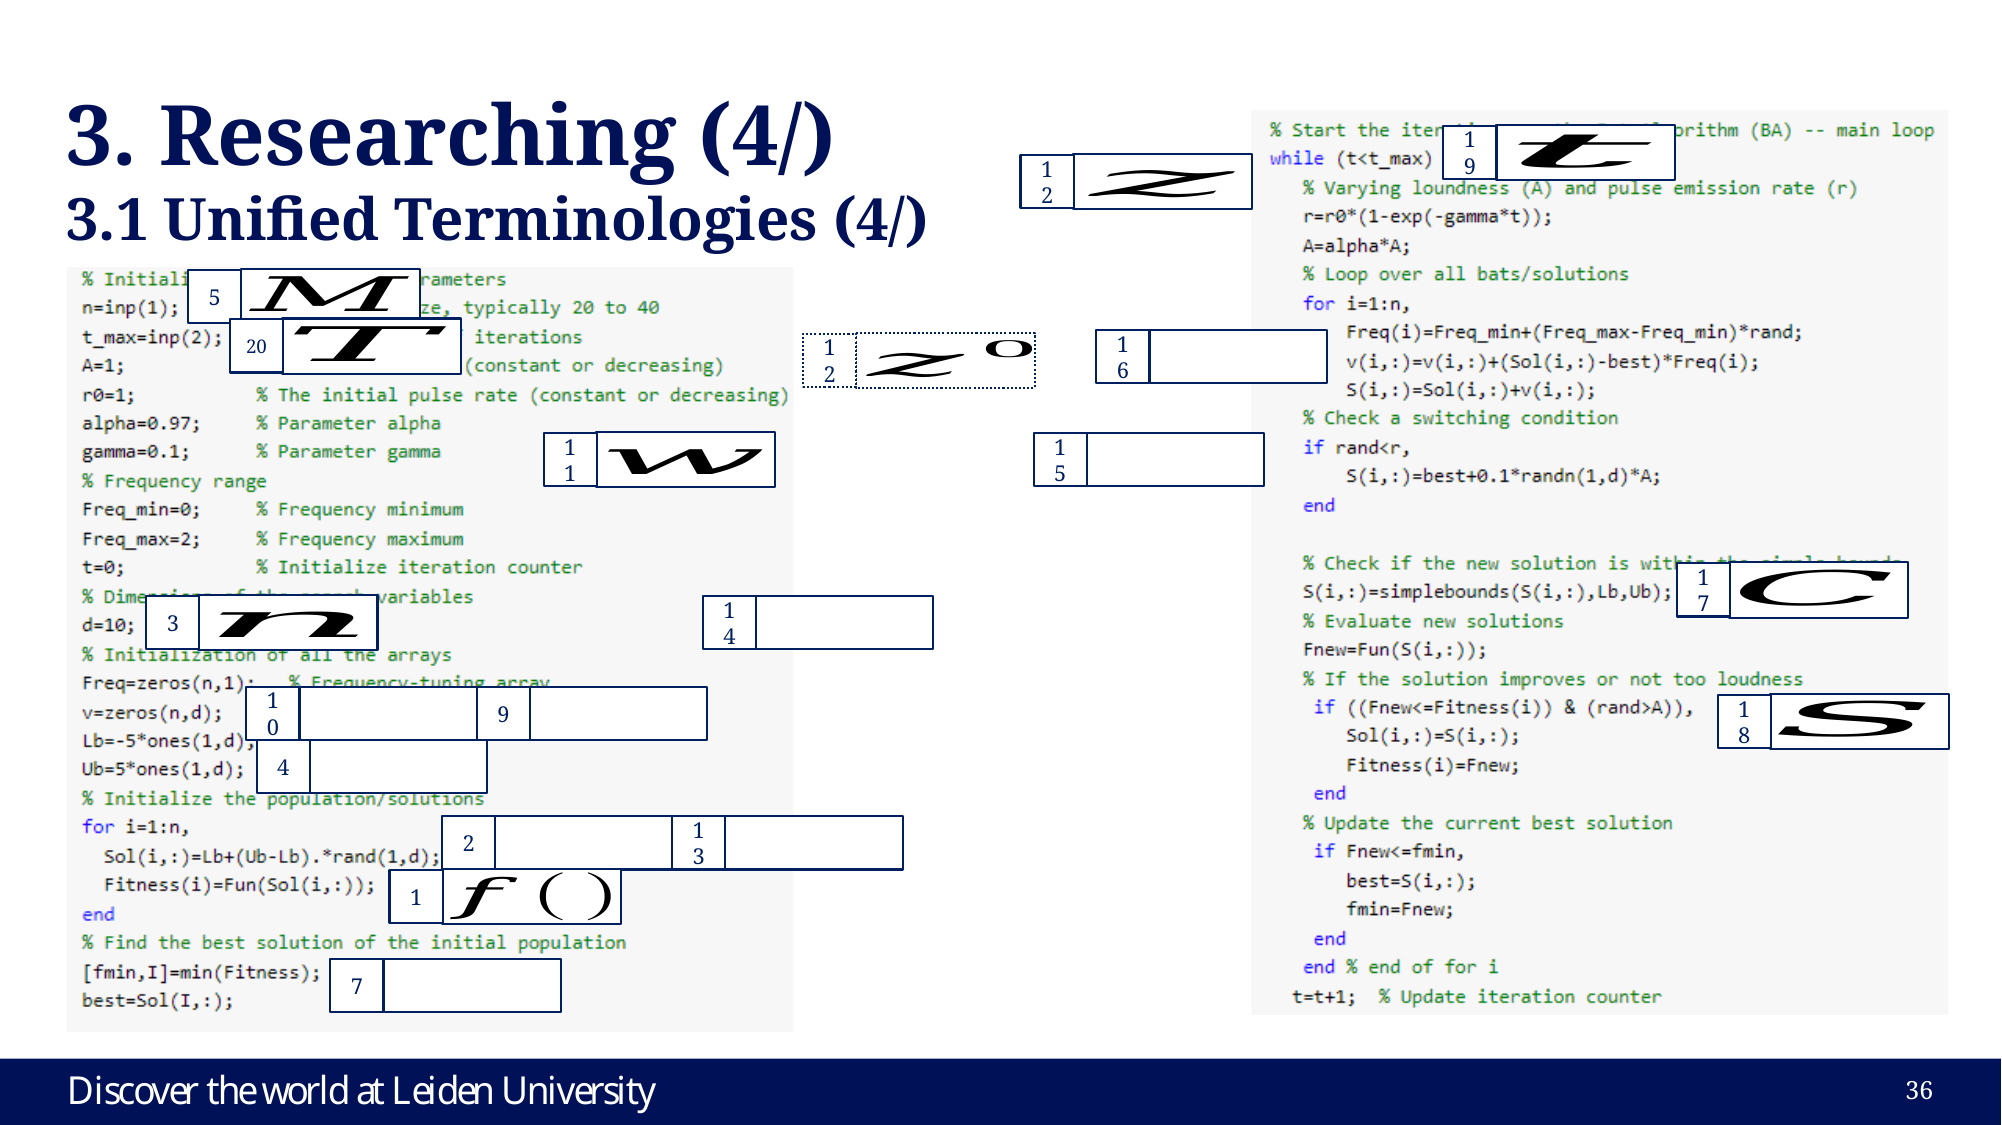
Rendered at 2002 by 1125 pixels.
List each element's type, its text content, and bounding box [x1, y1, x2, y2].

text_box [146, 595, 377, 650]
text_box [1676, 563, 1908, 617]
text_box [256, 739, 488, 794]
picture [1251, 110, 1949, 1015]
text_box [229, 319, 461, 373]
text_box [702, 595, 934, 650]
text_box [1096, 330, 1327, 384]
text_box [330, 958, 561, 1013]
picture [66, 266, 794, 1032]
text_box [246, 686, 478, 741]
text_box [187, 269, 420, 324]
title 3. Researching (4/) 3.1 Unified Terminologies (4/) [66, 66, 1935, 268]
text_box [1033, 432, 1265, 487]
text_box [1443, 125, 1675, 180]
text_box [1020, 154, 1252, 209]
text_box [441, 816, 669, 870]
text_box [543, 432, 775, 487]
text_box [802, 333, 1034, 388]
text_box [672, 816, 903, 870]
slide_number 36 [1498, 1061, 1949, 1122]
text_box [478, 686, 708, 741]
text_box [389, 869, 620, 923]
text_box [1717, 694, 1949, 749]
